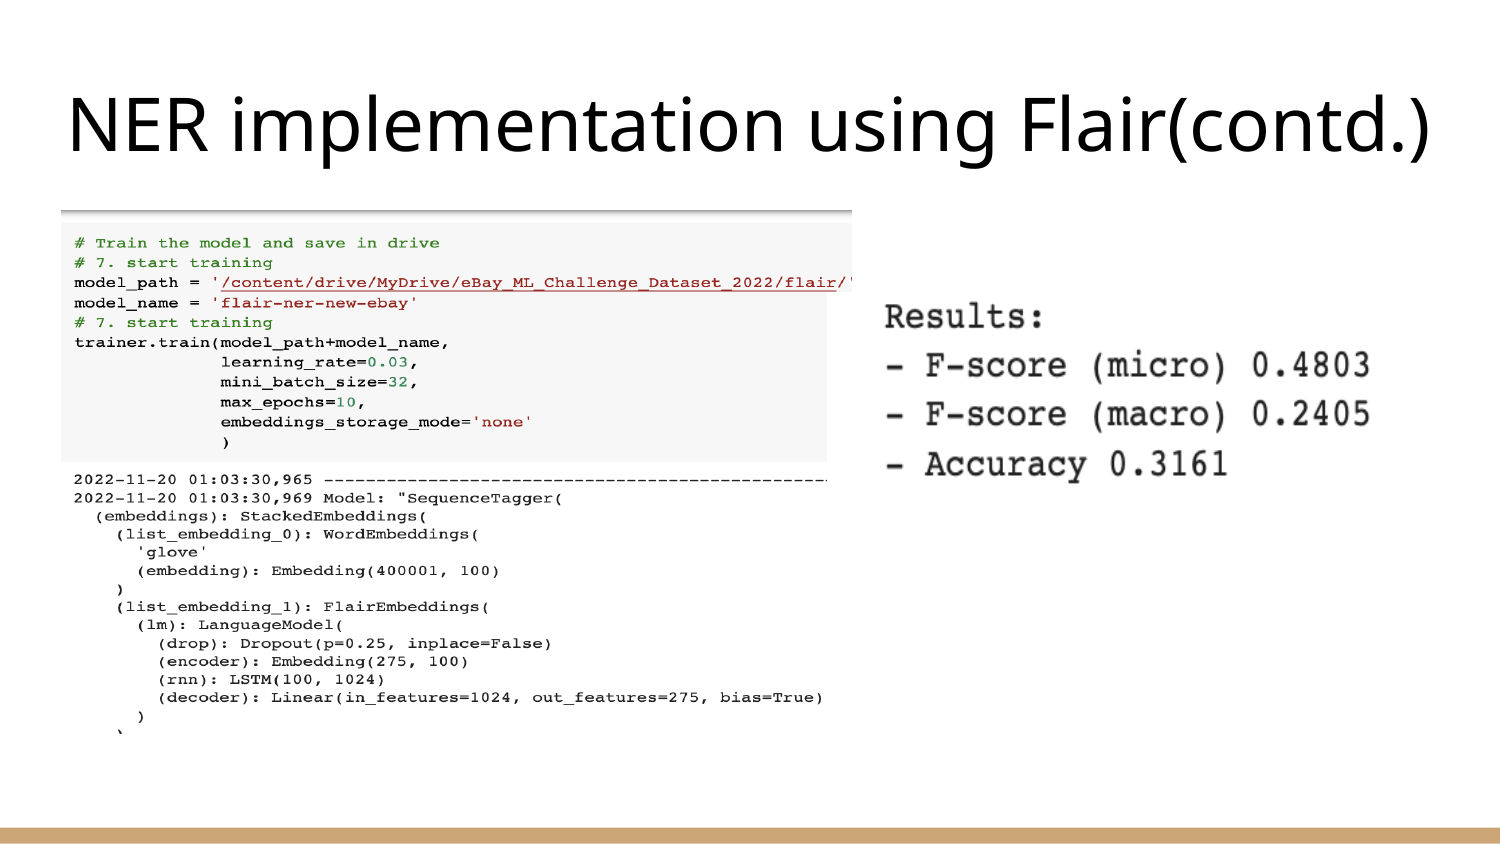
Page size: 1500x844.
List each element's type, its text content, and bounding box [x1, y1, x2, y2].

title NER implementation using Flair(contd.) [51, 51, 1449, 189]
picture [61, 209, 1426, 734]
